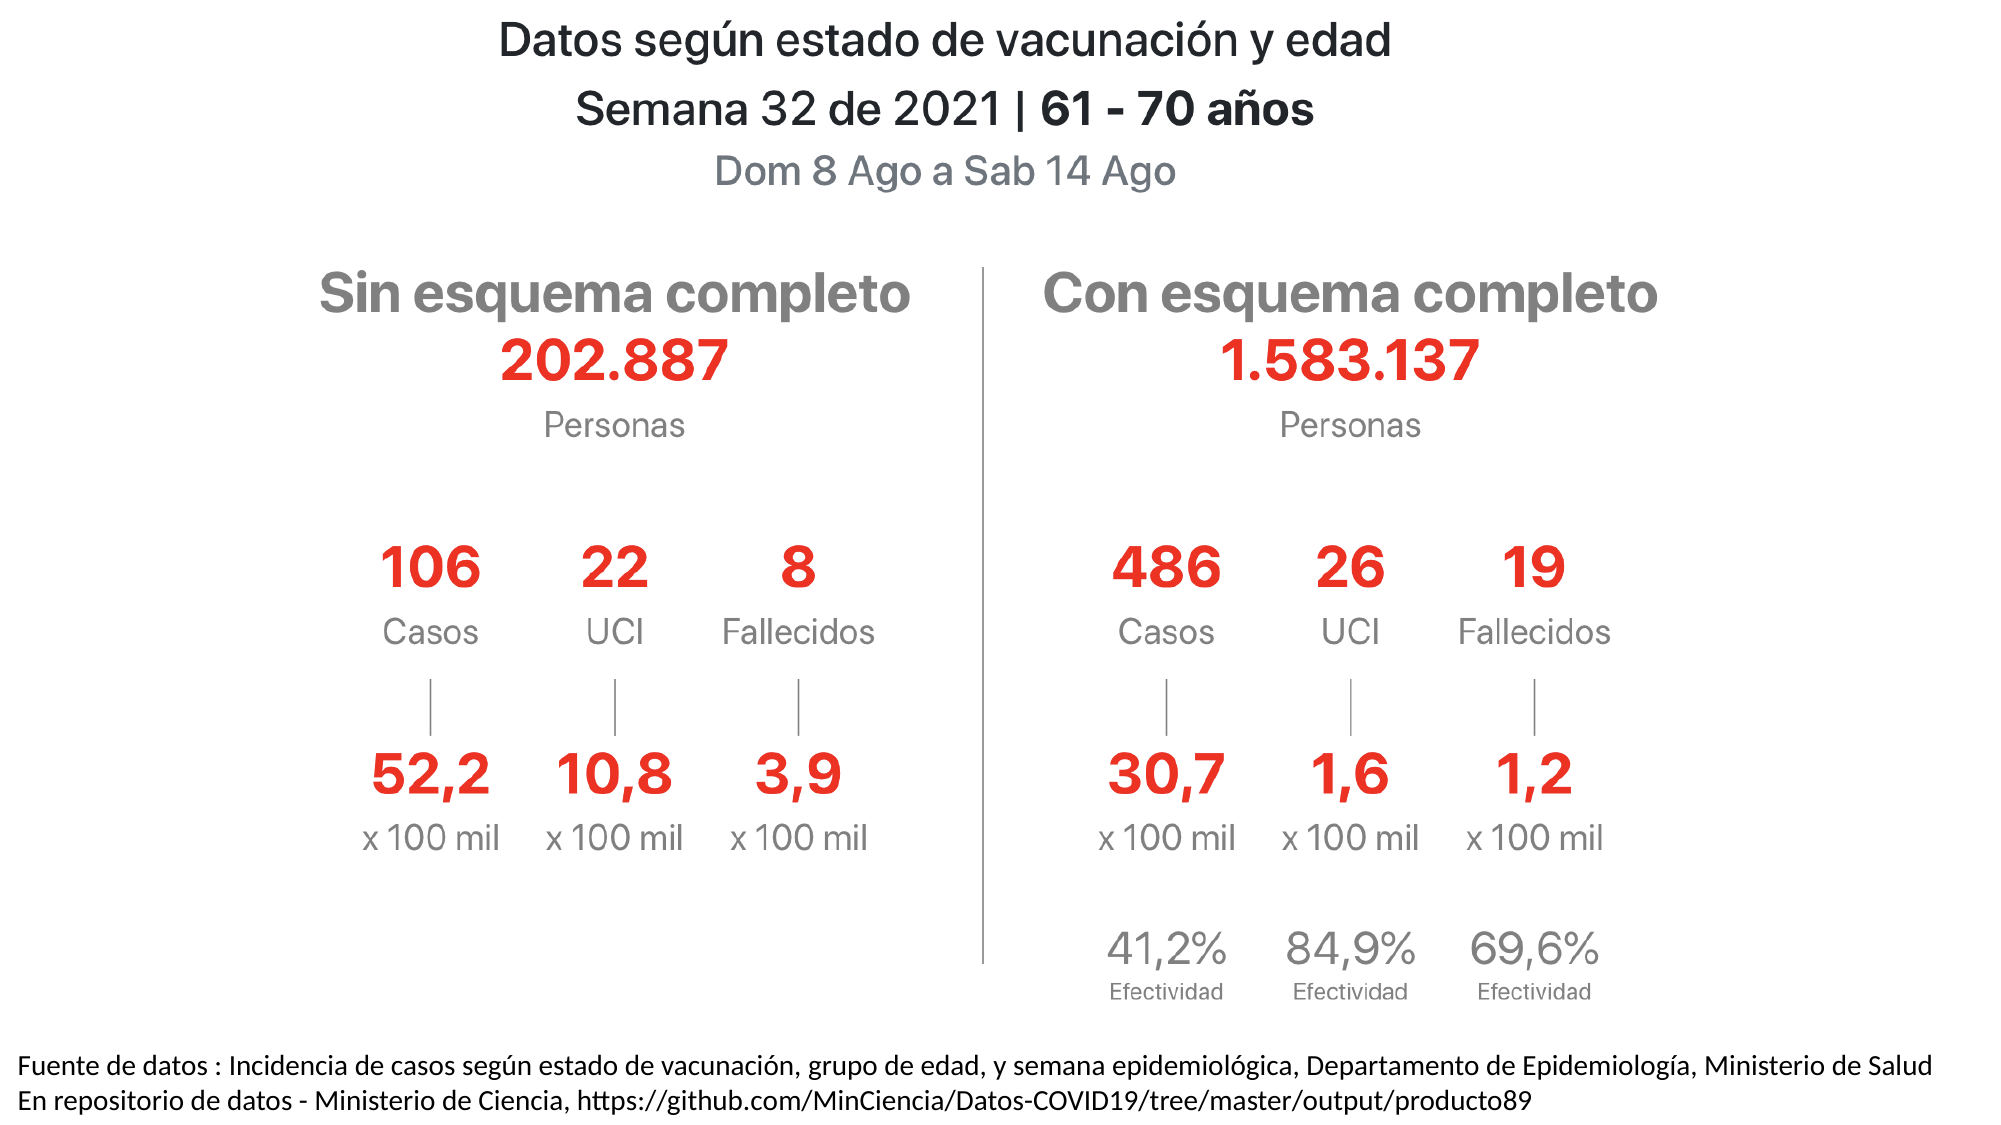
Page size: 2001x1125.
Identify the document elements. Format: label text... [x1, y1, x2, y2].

text_box Fuente de datos : Incidencia de casos según estado de vacunación, grupo de edad, y semana epidemiológica, Departamento de Epidemiología, Ministerio de Salud En repositorio de datos - Ministerio de Ciencia, https://github.com/MinCiencia/Datos-COVID19/tree/master/output/producto89 [2, 1039, 1950, 1124]
picture [267, 0, 1733, 1029]
